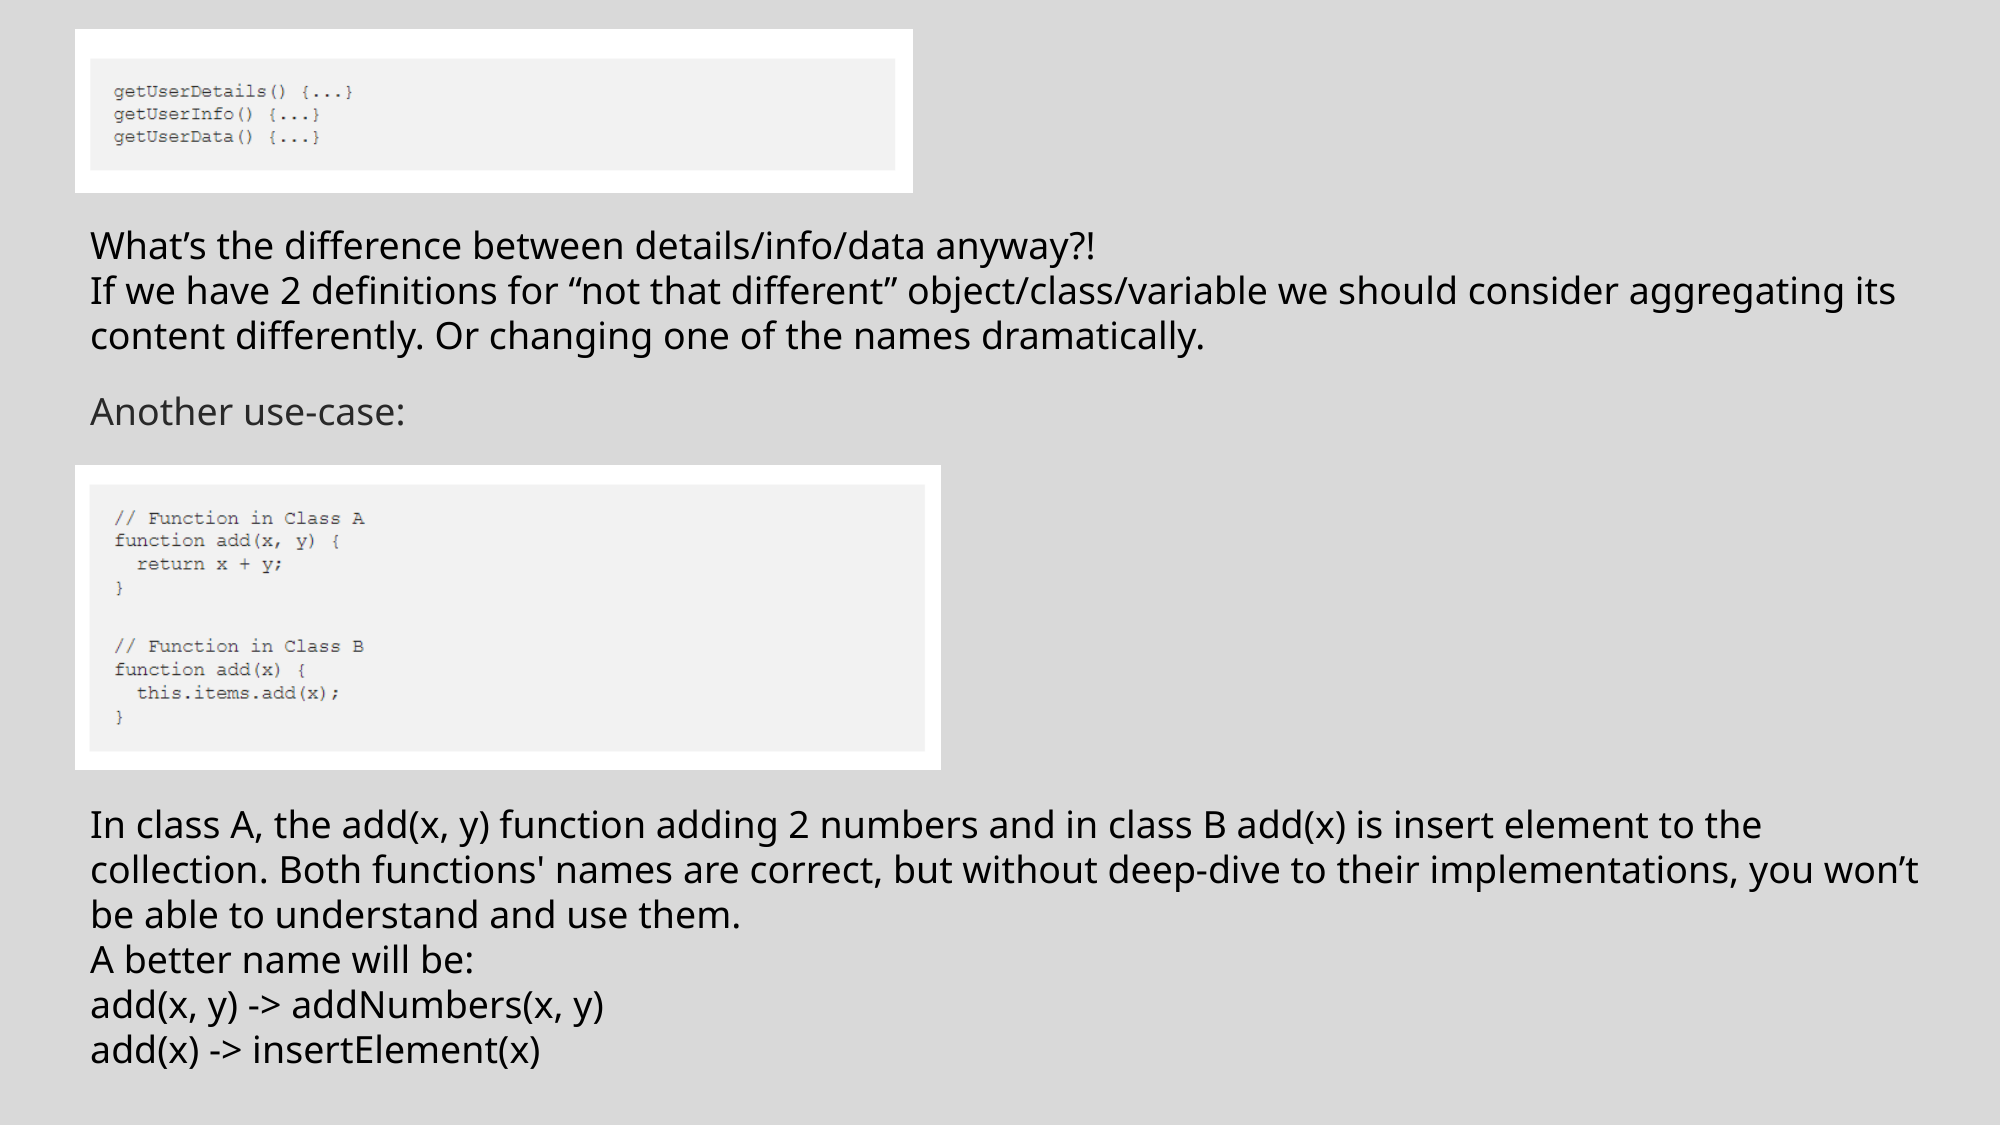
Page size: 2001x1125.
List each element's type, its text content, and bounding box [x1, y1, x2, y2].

picture [75, 29, 913, 193]
text_box What’s the difference between details/info/data anyway?! If we have 2 definitions for “not that different” object/class/variable we should consider aggregating its content differently. Or changing one of the names dramatically. [75, 214, 1987, 365]
text_box Another use-case: [75, 380, 1076, 441]
text_box In class A, the add(x, y) function adding 2 numbers and in class B add(x) is insert element to the collection. Both functions' names are correct, but without deep-dive to their implementations, you won’t be able to understand and use them. A better name will be: add(x, y) -> addNumbers(x, y) add(x) -> insertElement(x) [75, 793, 1947, 1079]
picture [75, 465, 941, 770]
